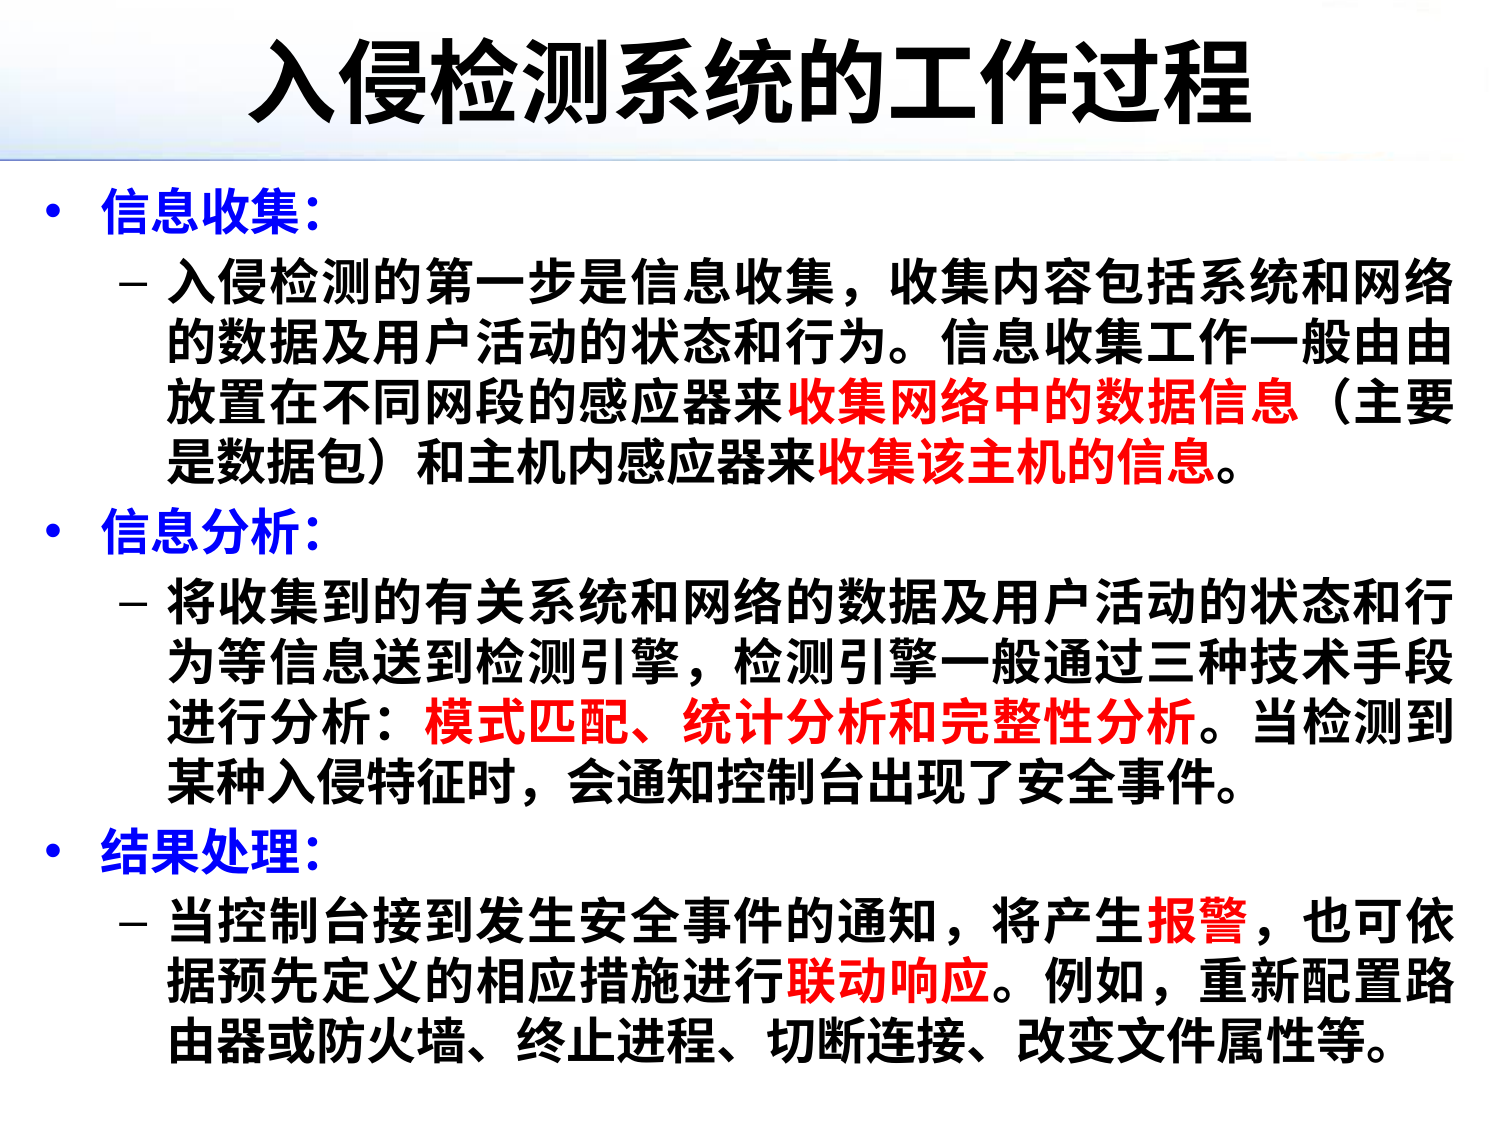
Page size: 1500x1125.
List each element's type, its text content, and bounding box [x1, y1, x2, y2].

picture [0, 0, 1500, 161]
list 信息收集： 入侵检测的第一步是信息收集，收集内容包括系统和网络的数据及用户活动的状态和行为。信息收集工作一般由由放置在不同网段的感应器来收集网络中的数据信息（主要是数据包）和主机内感应器来收集该主机的信息。 信息分析： 将收集到的有关系统和网络的数据及用户活动的状态和行为等信息送到检测引擎，检测引擎一般通过三种技术手段进行分析：模式匹配、统计分析和完整性分析。当检测到某种入侵特征时，会通知控制台出现了安全事件。 结果处理： 当控制台接到发生安全事件的通知，将产生报警，也可依据预先定义的相应措施进行联动响应。例如，重新配置路由器或防火墙、终止进程、切断连接、改变文件属性等。 [29, 172, 1471, 1106]
title 入侵检测系统的工作过程 [29, 11, 1471, 149]
